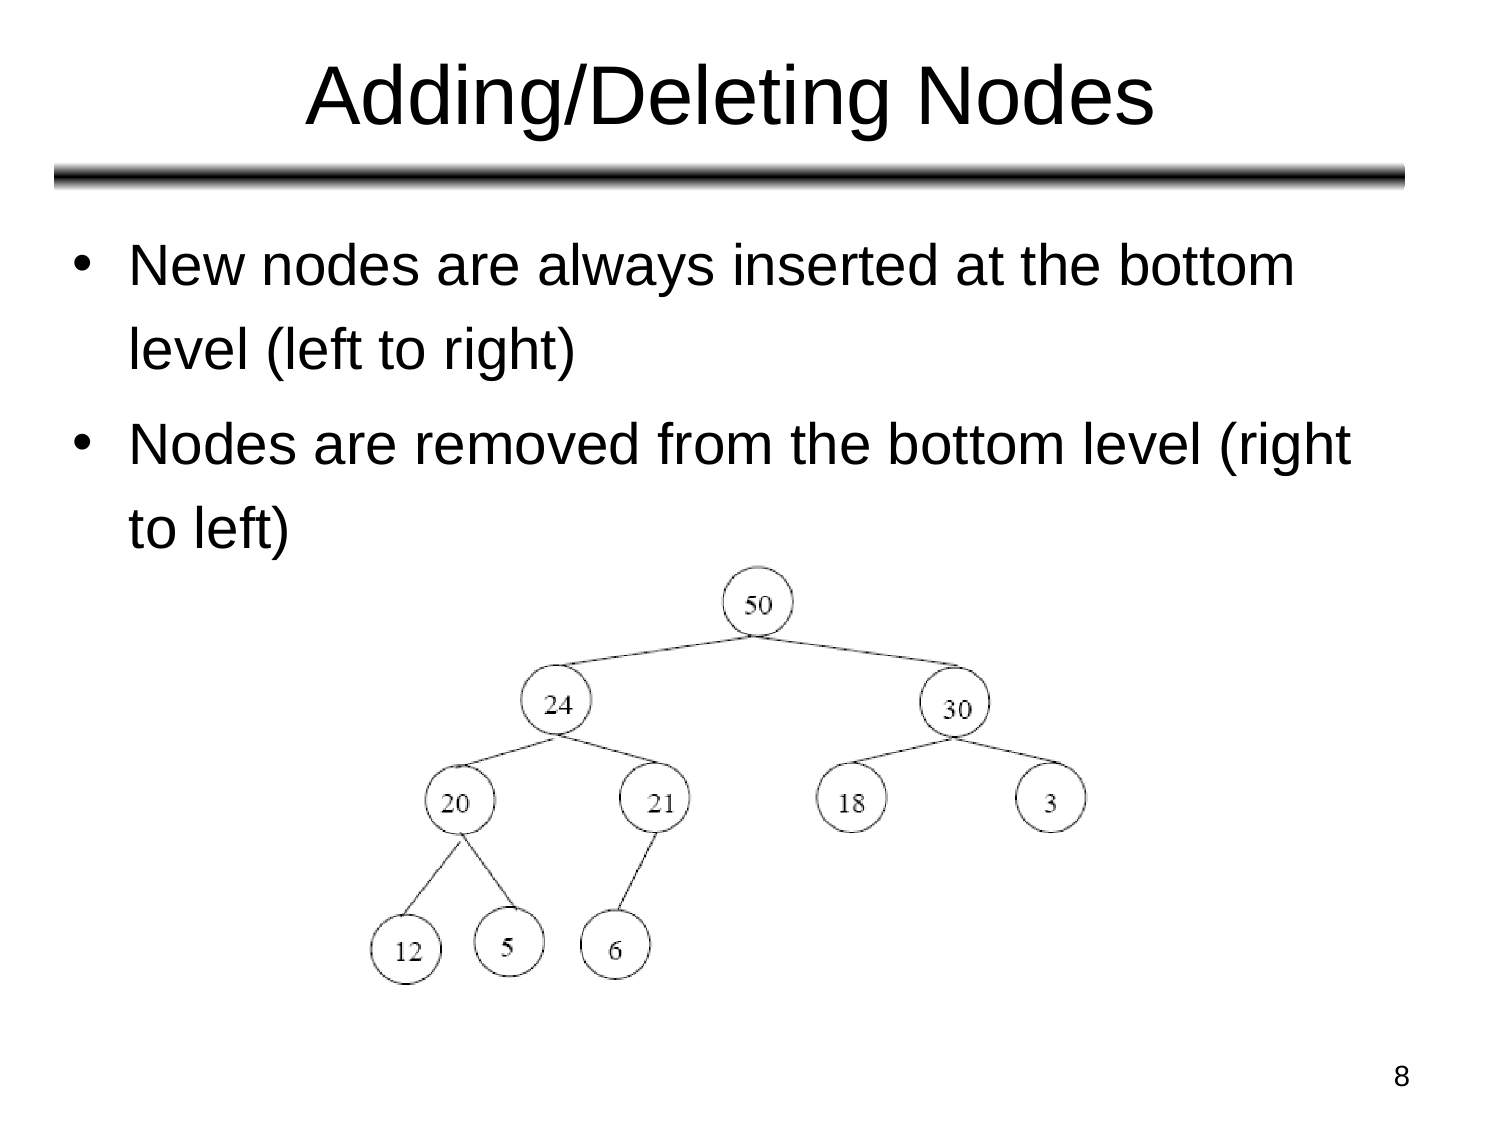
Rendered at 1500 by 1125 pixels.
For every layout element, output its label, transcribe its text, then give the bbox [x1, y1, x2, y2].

title Adding/Deleting Nodes [55, 16, 1406, 166]
list New nodes are always inserted at the bottom level (left to right) Nodes are removed from the bottom level (right to left) [57, 205, 1408, 1075]
text_box ‹#› [1074, 1049, 1425, 1103]
picture [295, 542, 1169, 1015]
